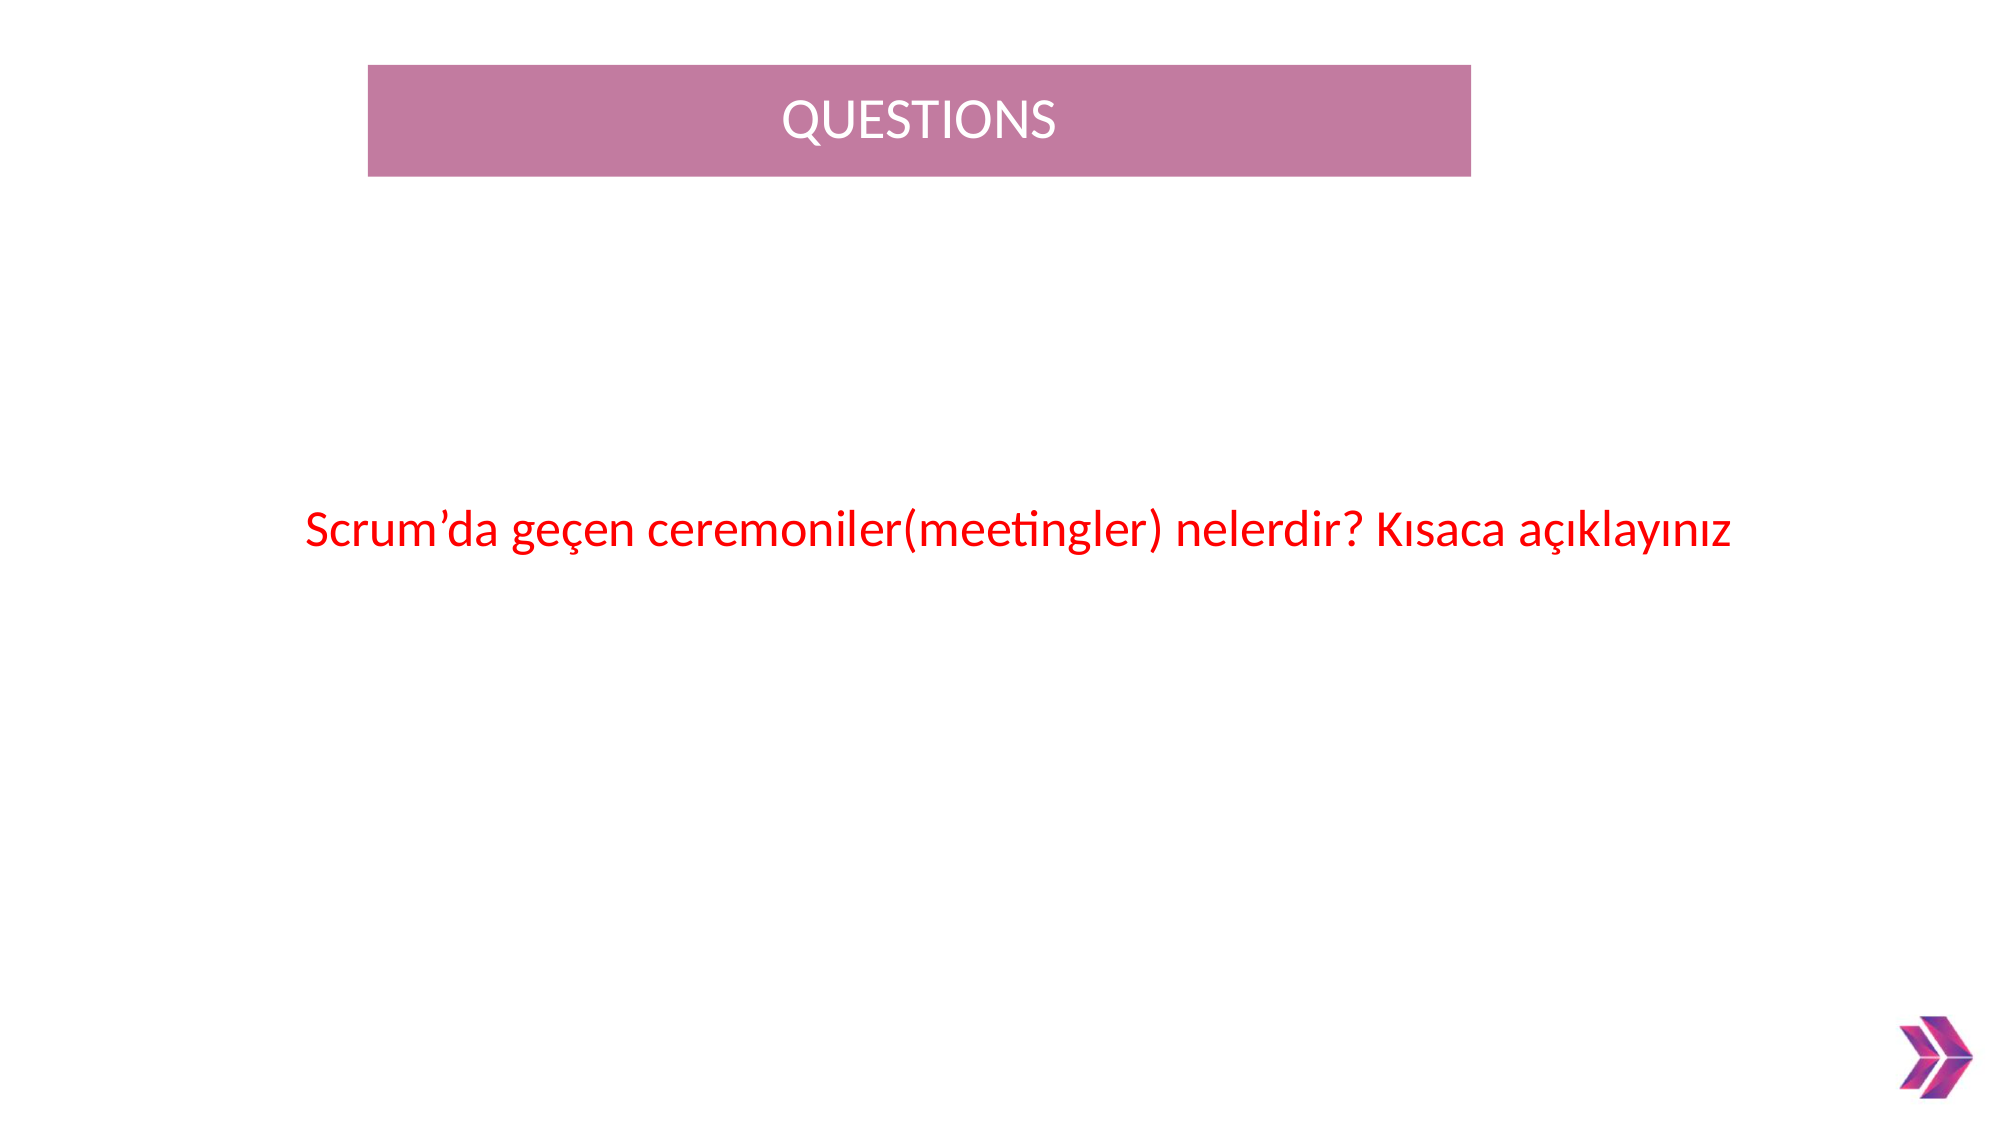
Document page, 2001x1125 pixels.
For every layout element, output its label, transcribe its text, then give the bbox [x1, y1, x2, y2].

picture [1862, 999, 2000, 1125]
text_box QUESTIONS [367, 64, 1472, 177]
text_box Scrum’da geçen ceremoniler(meetingler) nelerdir? Kısaca açıklayınız [99, 209, 1940, 1046]
